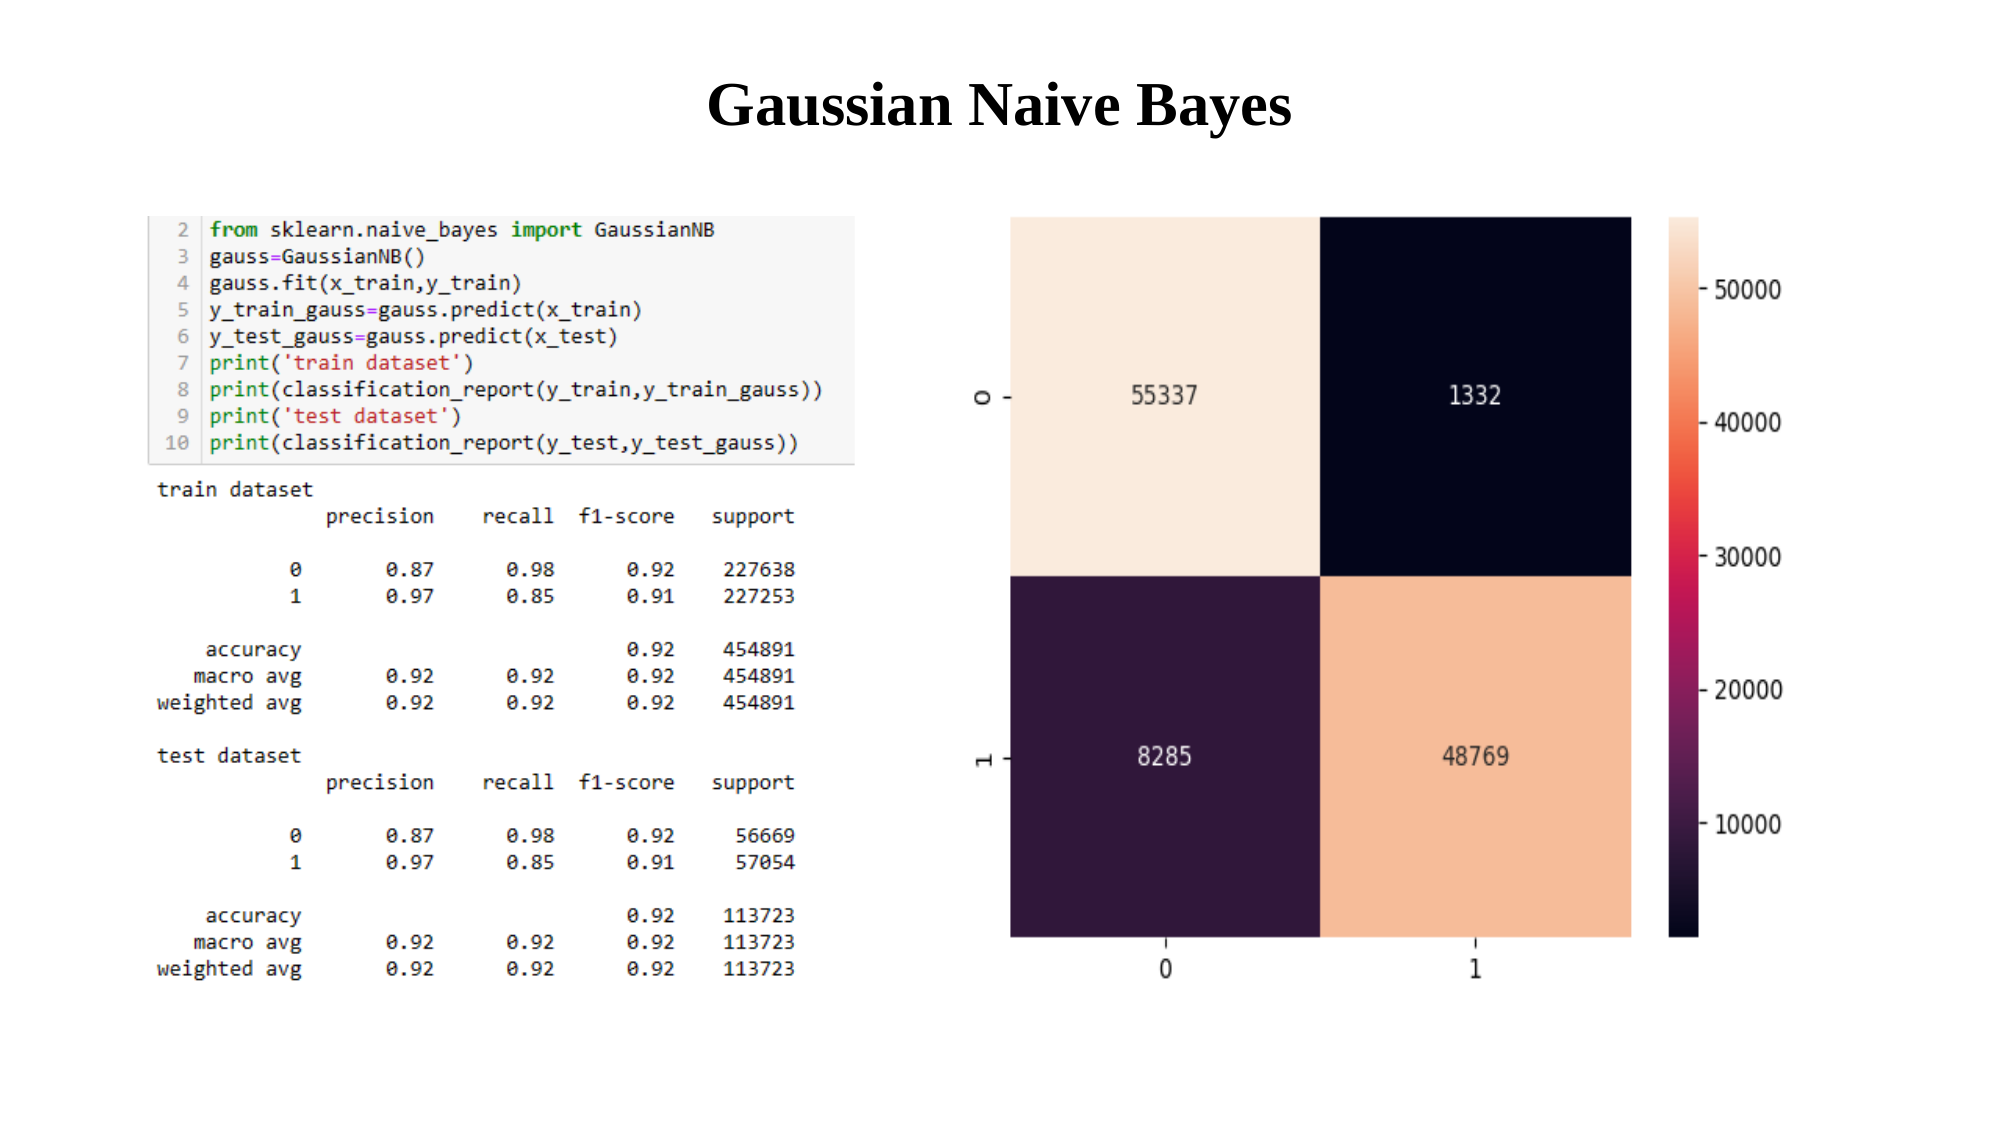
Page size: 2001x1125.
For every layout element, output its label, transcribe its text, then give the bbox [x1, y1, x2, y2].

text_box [945, 200, 1863, 1004]
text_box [137, 215, 855, 1004]
title Gaussian Naive Bayes [137, 59, 1863, 150]
